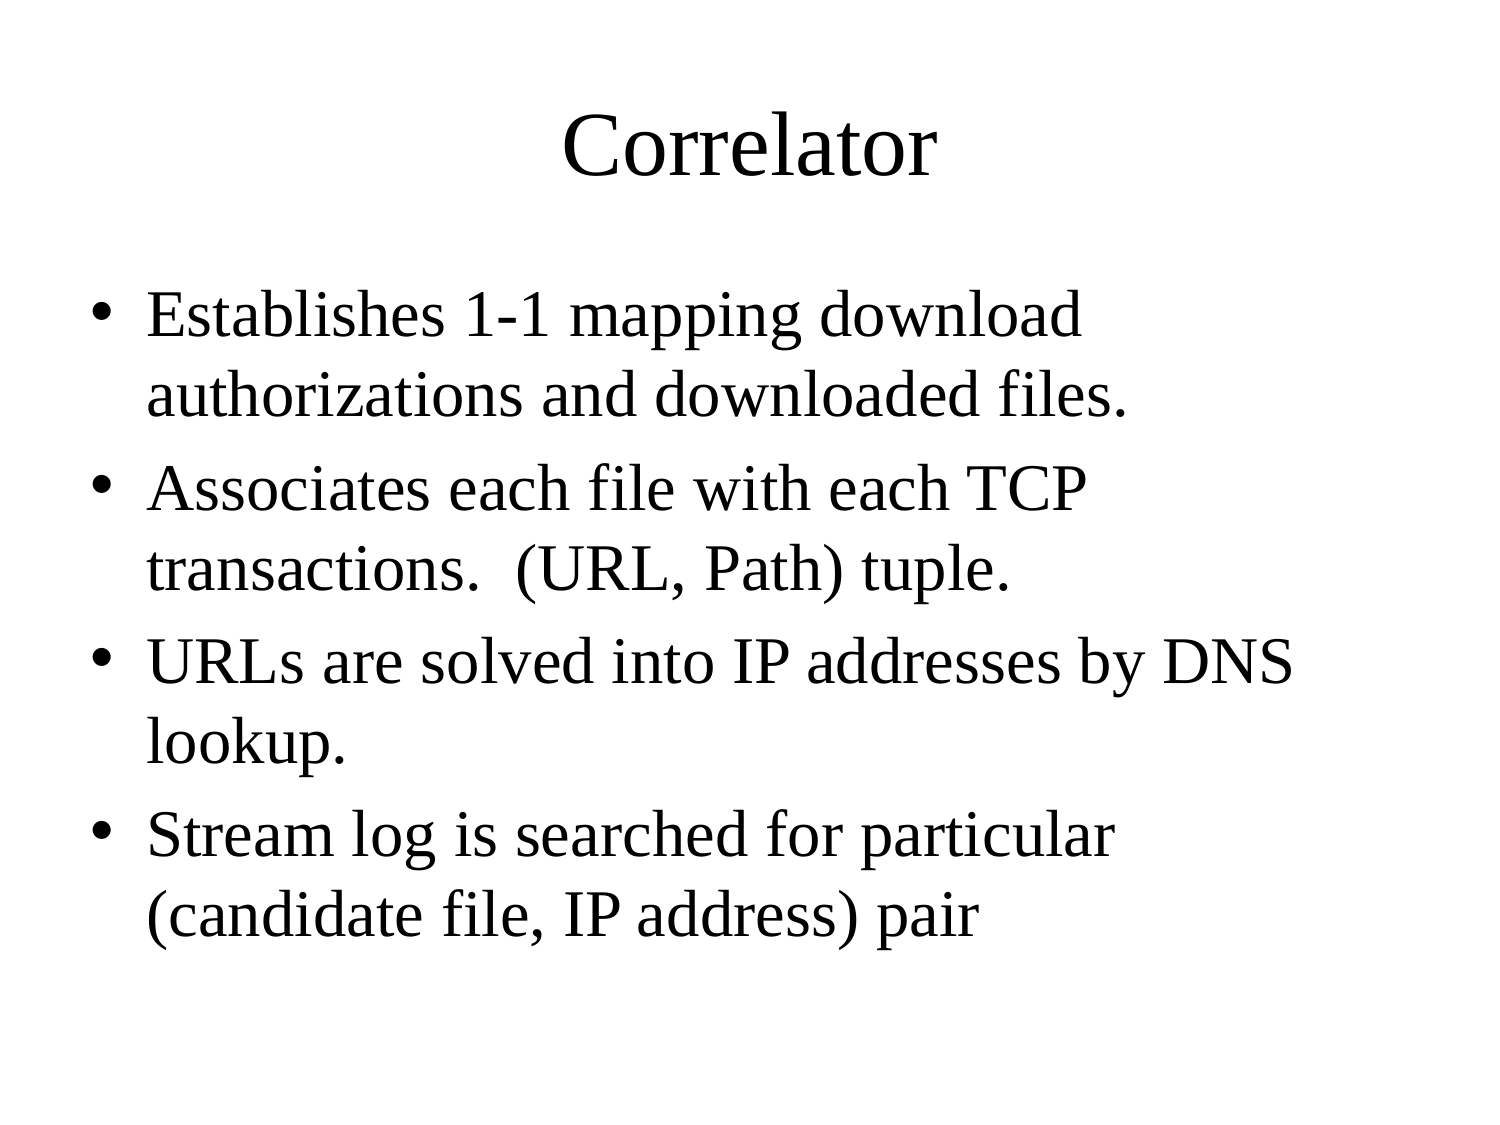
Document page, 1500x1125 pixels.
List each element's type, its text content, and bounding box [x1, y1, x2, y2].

title Correlator [75, 45, 1425, 233]
list Establishes 1-1 mapping download authorizations and downloaded files. Associates each file with each TCP transactions. (URL, Path) tuple. URLs are solved into IP addresses by DNS lookup. Stream log is searched for particular (candidate file, IP address) pair [75, 262, 1425, 1005]
